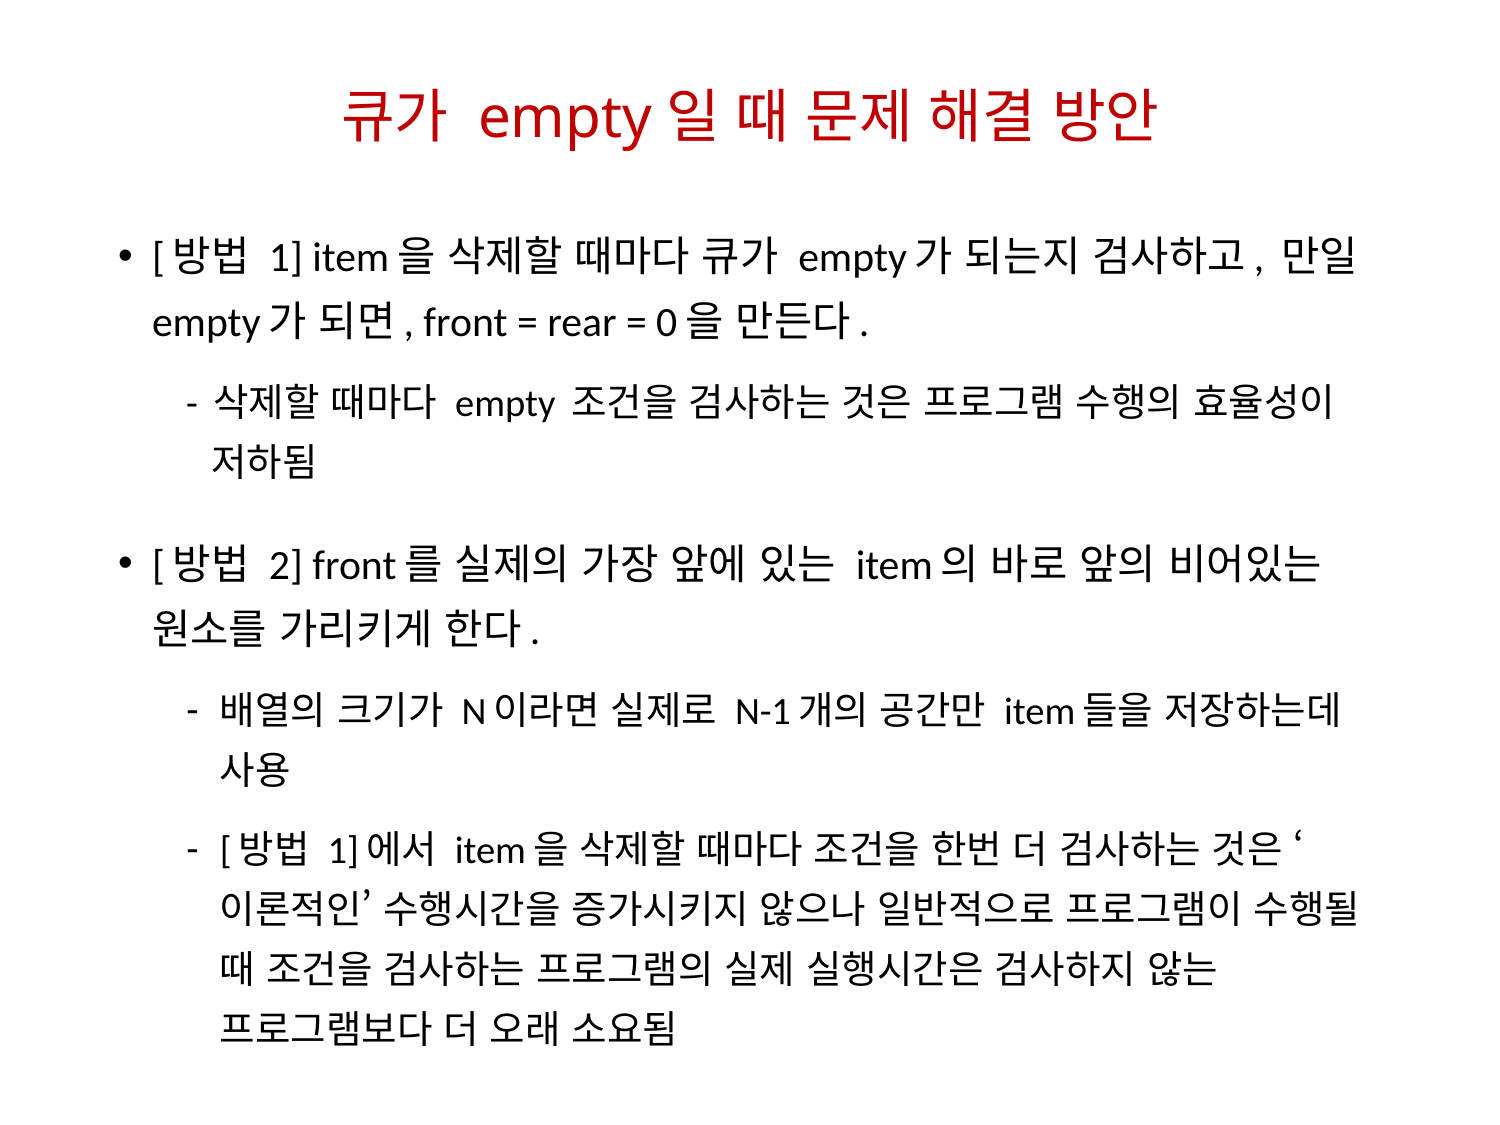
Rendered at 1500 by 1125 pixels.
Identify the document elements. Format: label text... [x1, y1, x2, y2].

title 큐가 empty일 때 문제 해결 방안 [103, 77, 1397, 160]
list [방법 1] item을 삭제할 때마다 큐가 empty가 되는지 검사하고, 만일 empty가 되면, front = rear = 0을 만든다. - 삭제할 때마다 empty 조건을 검사하는 것은 프로그램 수행의 효율성이 저하됨 [방법 2] front를 실제의 가장 앞에 있는 item의 바로 앞의 비어있는 원소를 가리키게 한다. 배열의 크기가 N이라면 실제로 N-1개의 공간만 item들을 저장하는데 사용 [방법 1]에서 item을 삭제할 때마다 조건을 한번 더 검사하는 것은 ‘이론적인’ 수행시간을 증가시키지 않으나 일반적으로 프로그램이 수행될 때 조건을 검사하는 프로그램의 실제 실행시간은 검사하지 않는 프로그램보다 더 오래 소요됨 [103, 207, 1397, 1065]
